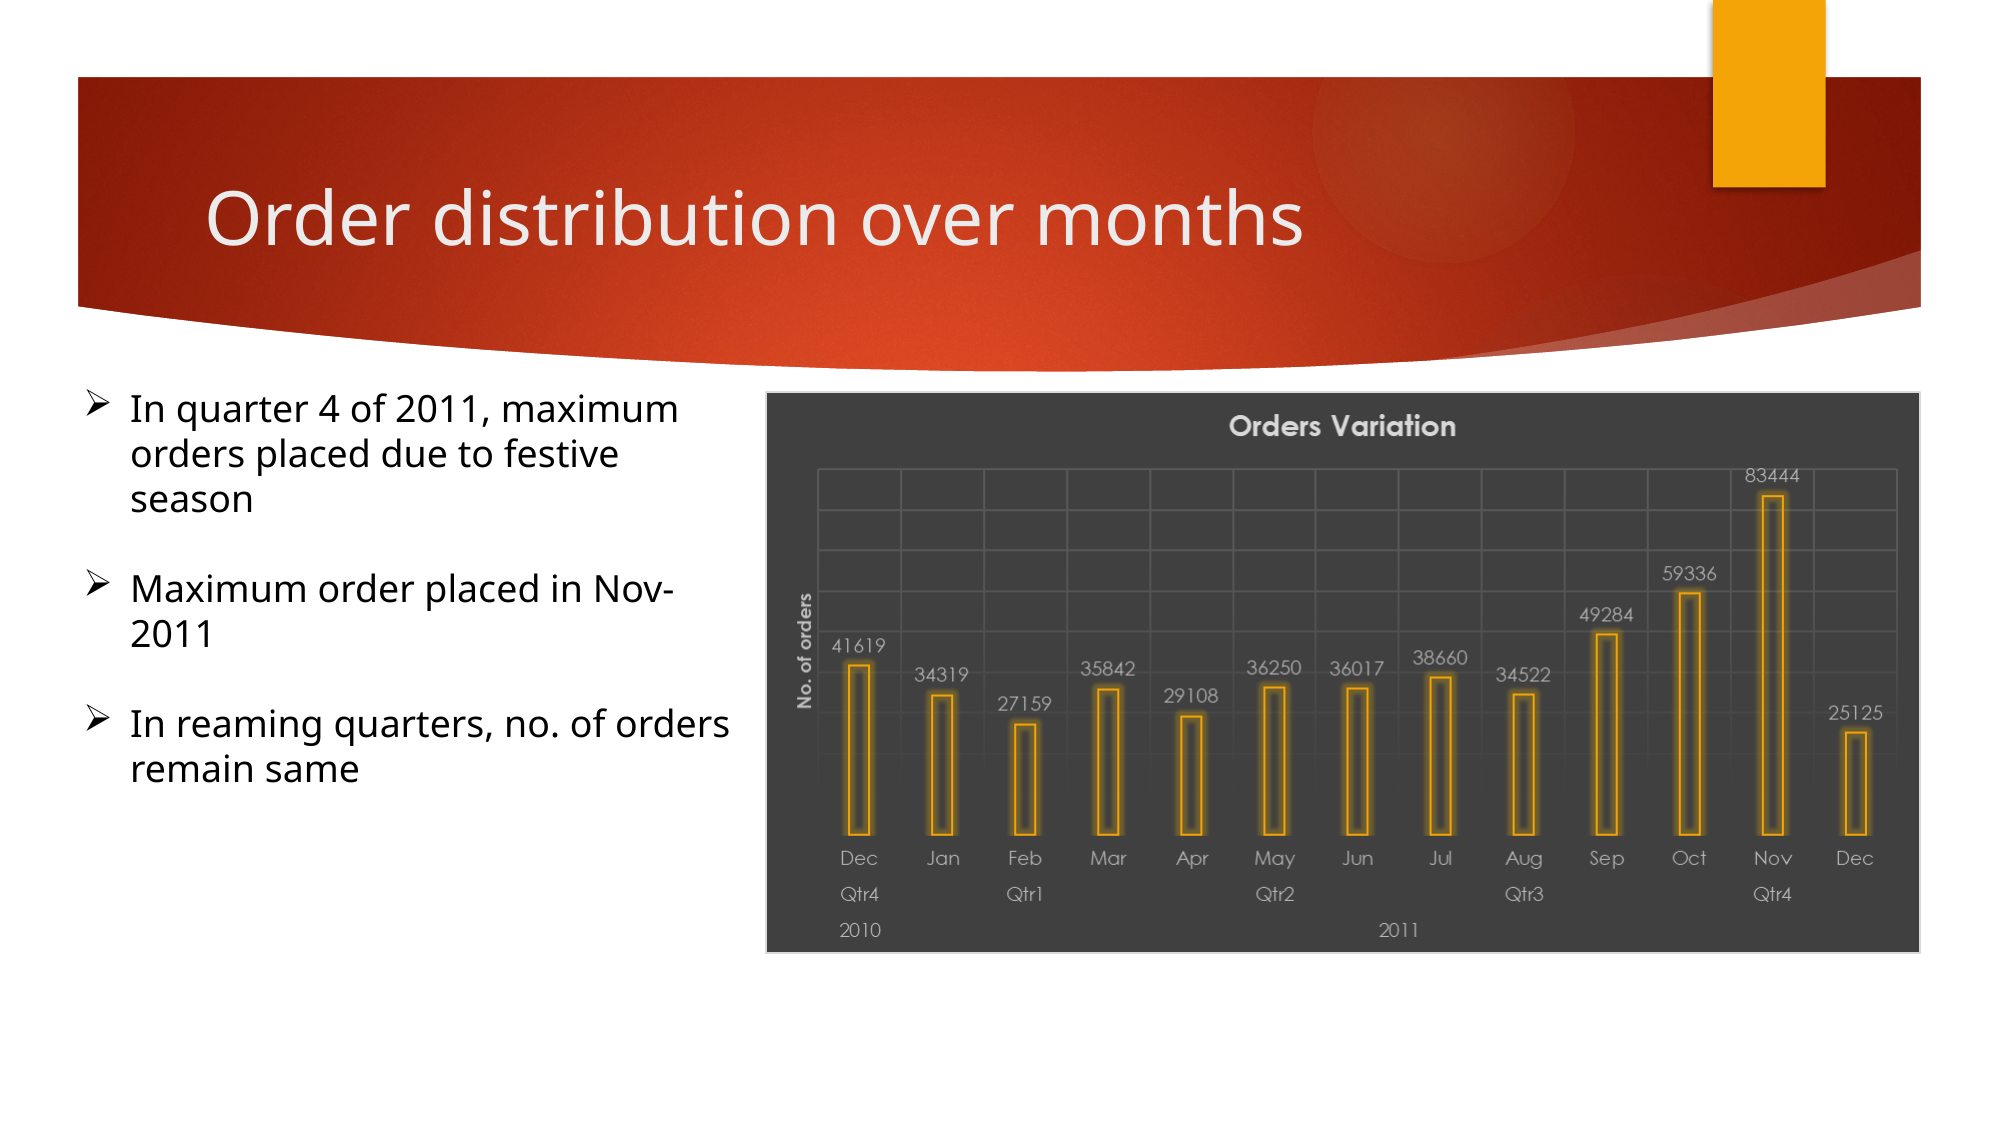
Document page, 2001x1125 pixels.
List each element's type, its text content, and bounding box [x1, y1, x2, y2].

picture [764, 391, 1921, 955]
title Order distribution over months [189, 155, 1627, 275]
text_box In quarter 4 of 2011, maximum orders placed due to festive season Maximum order placed in Nov-2011 In reaming quarters, no. of orders remain same [68, 377, 765, 798]
